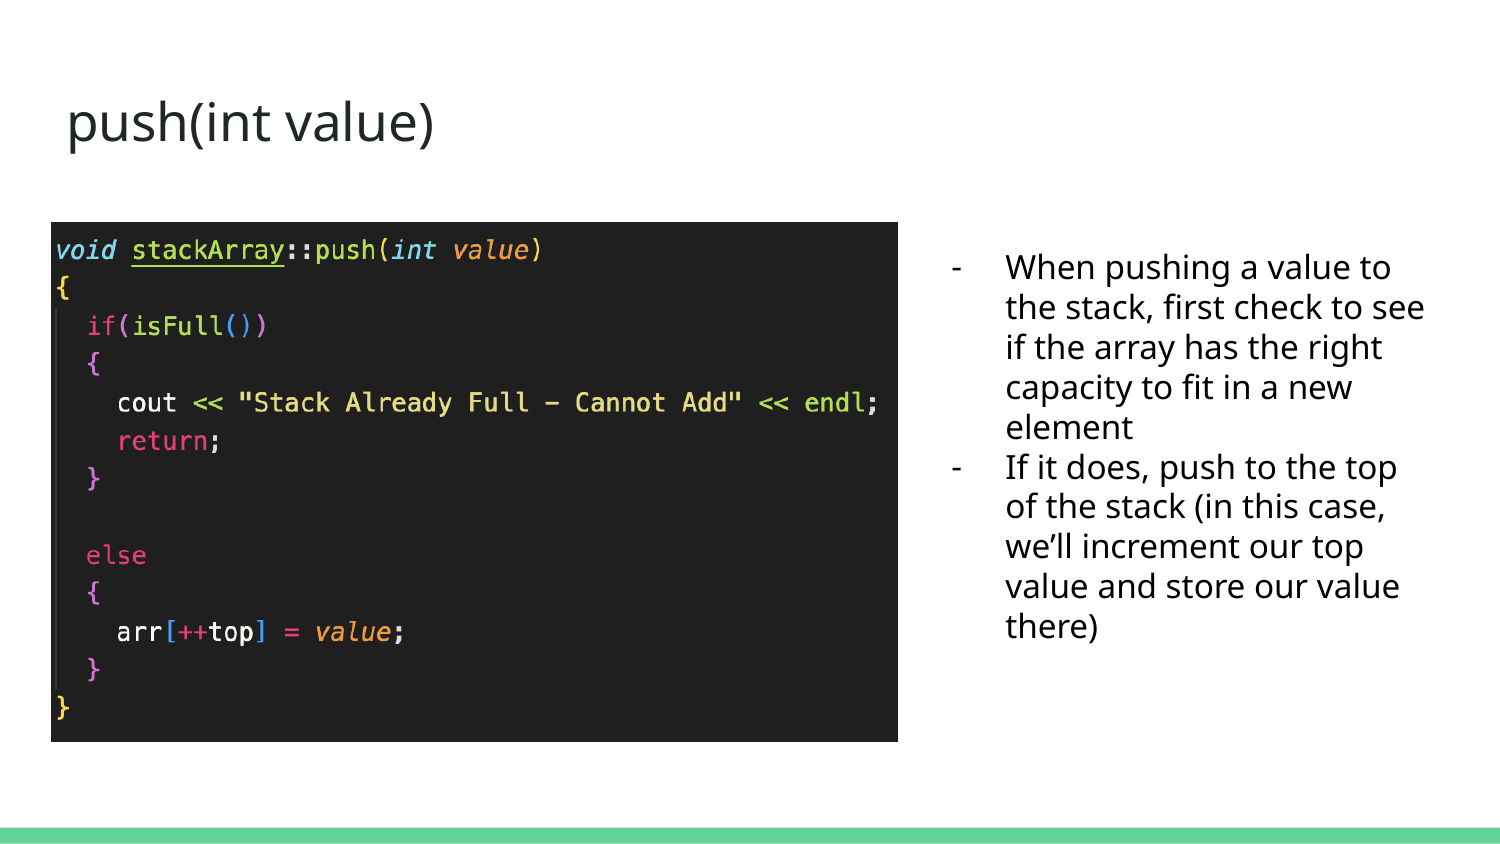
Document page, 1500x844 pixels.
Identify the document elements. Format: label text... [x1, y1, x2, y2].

picture [50, 222, 898, 742]
text_box When pushing a value to the stack, first check to see if the array has the right capacity to fit in a new element If it does, push to the top of the stack (in this case, we’ll increment our top value and store our value there) [915, 231, 1449, 733]
title push(int value) [51, 72, 1449, 167]
